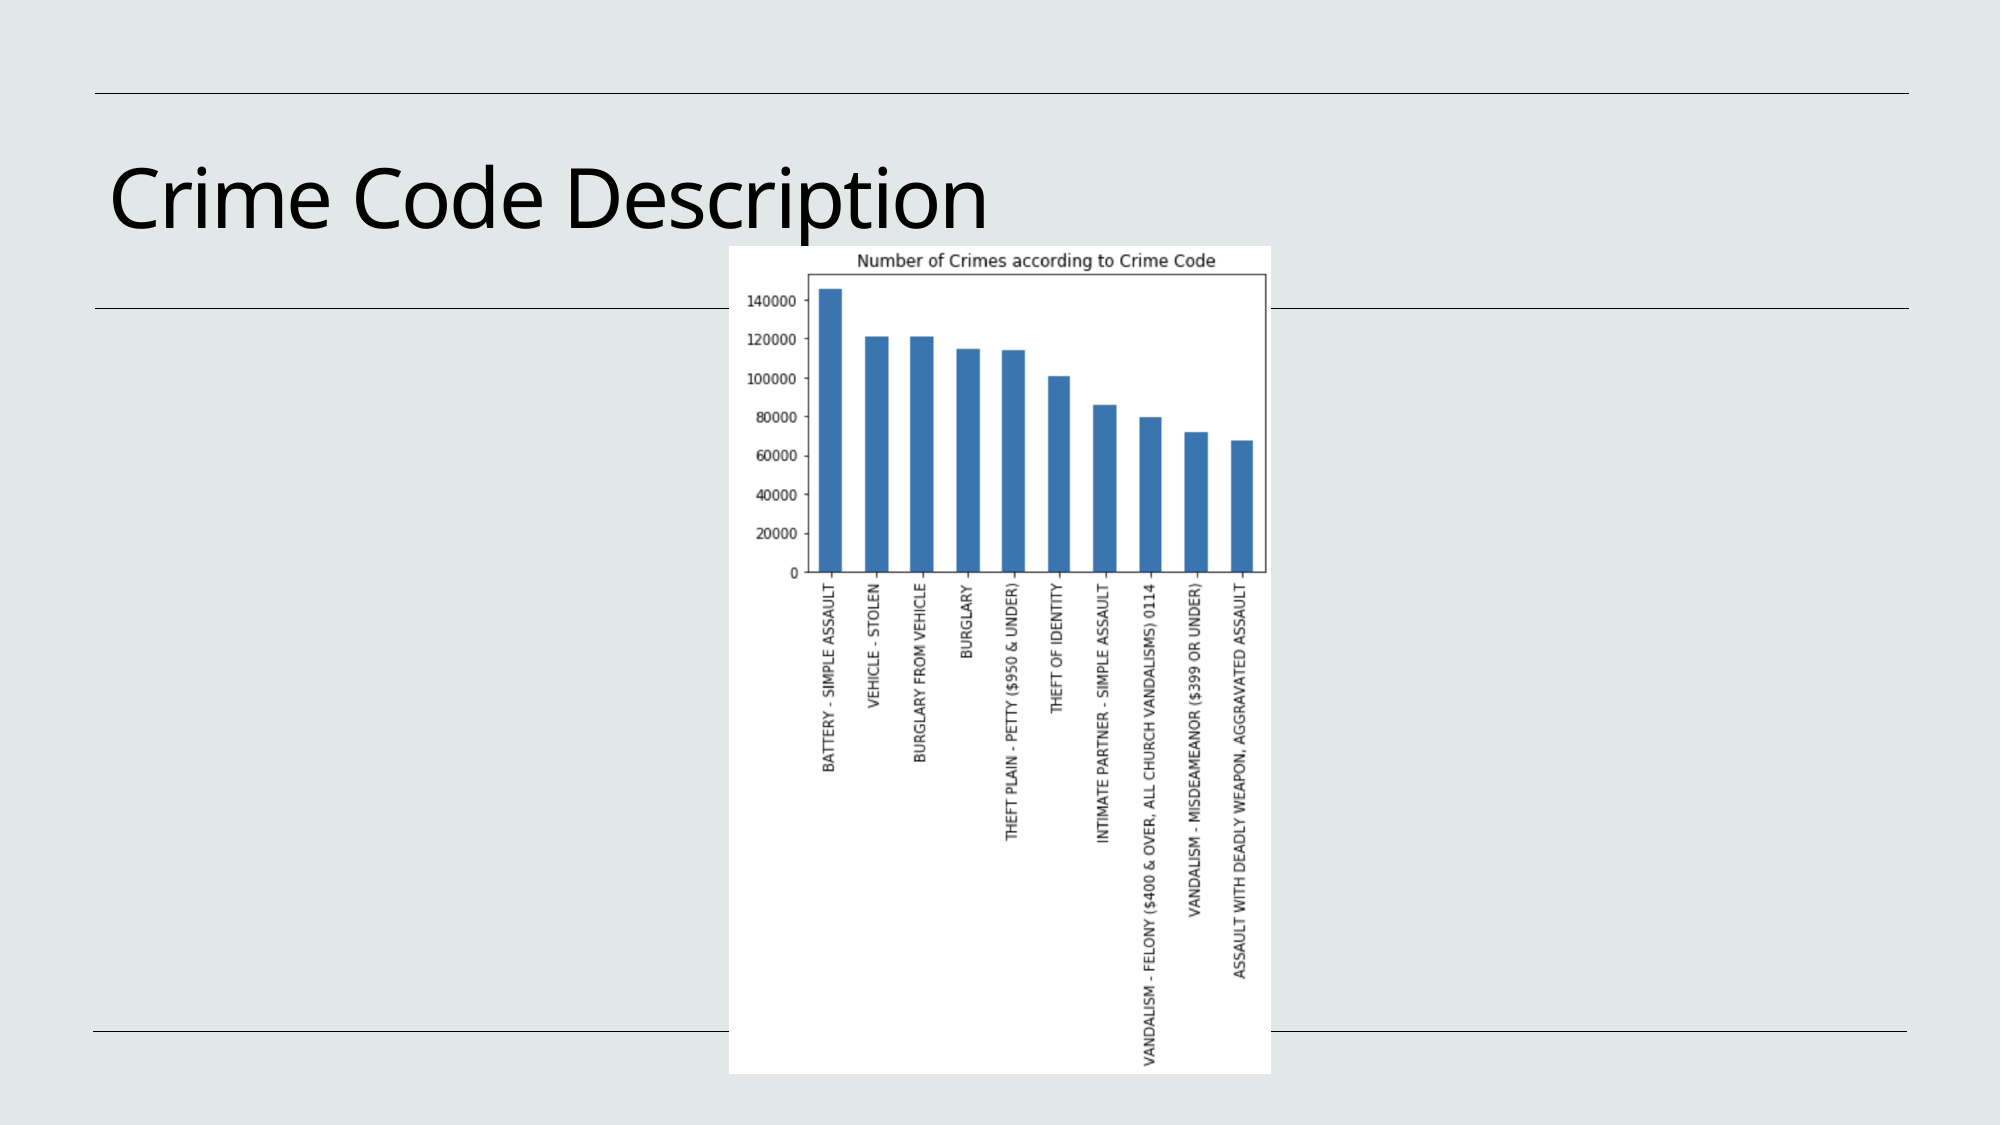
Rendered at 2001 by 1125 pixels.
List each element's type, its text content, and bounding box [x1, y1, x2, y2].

title Crime Code Description [93, 113, 1907, 291]
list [729, 246, 1271, 1074]
